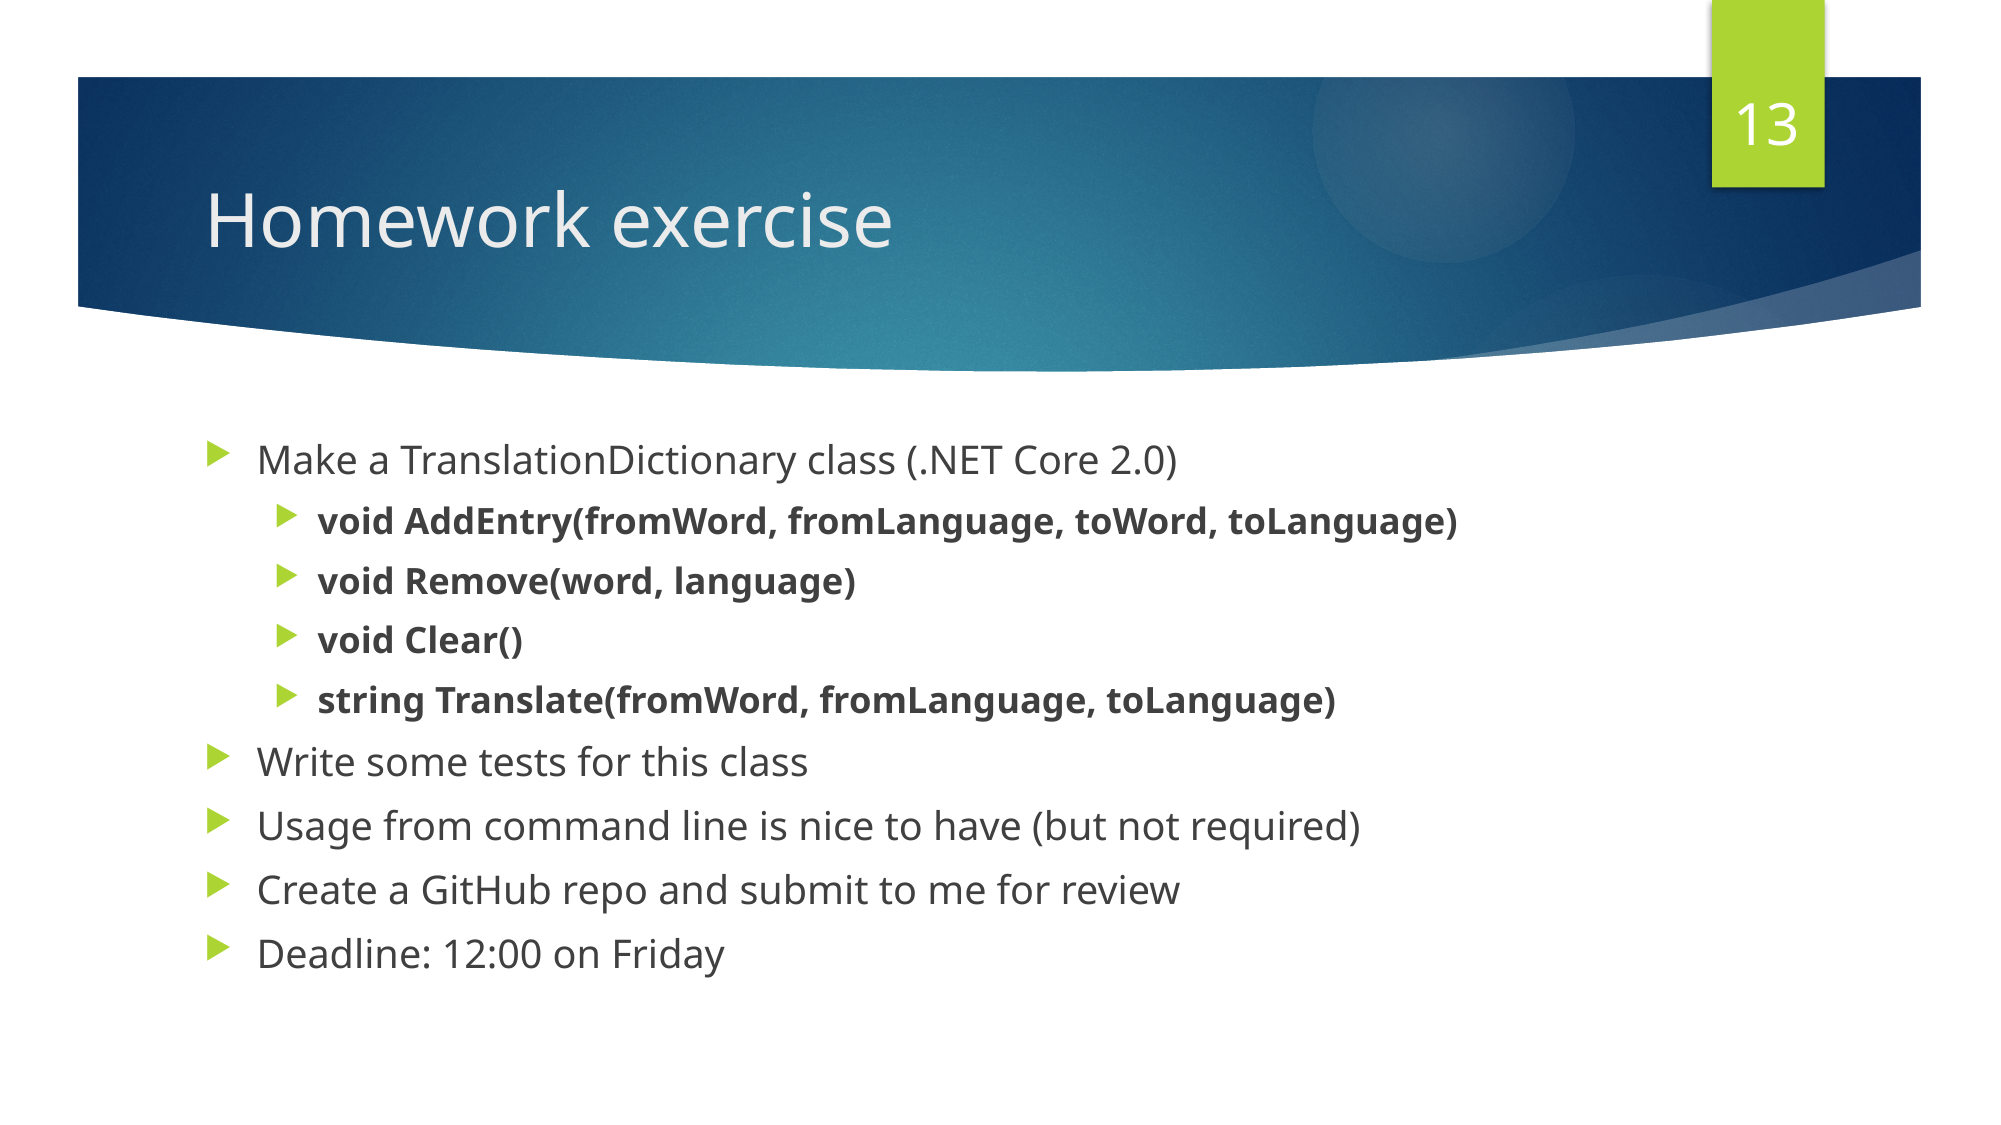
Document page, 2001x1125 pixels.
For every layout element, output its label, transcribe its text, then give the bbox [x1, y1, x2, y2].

list Make a TranslationDictionary class (.NET Core 2.0) void AddEntry(fromWord, fromLanguage, toWord, toLanguage) void Remove(word, language) void Clear() string Translate(fromWord, fromLanguage, toLanguage) Write some tests for this class Usage from command line is nice to have (but not required) Create a GitHub repo and submit to me for review Deadline: 12:00 on Friday [189, 427, 1627, 988]
title Homework exercise [189, 159, 1627, 276]
slide_number 13 [1698, 48, 1836, 175]
